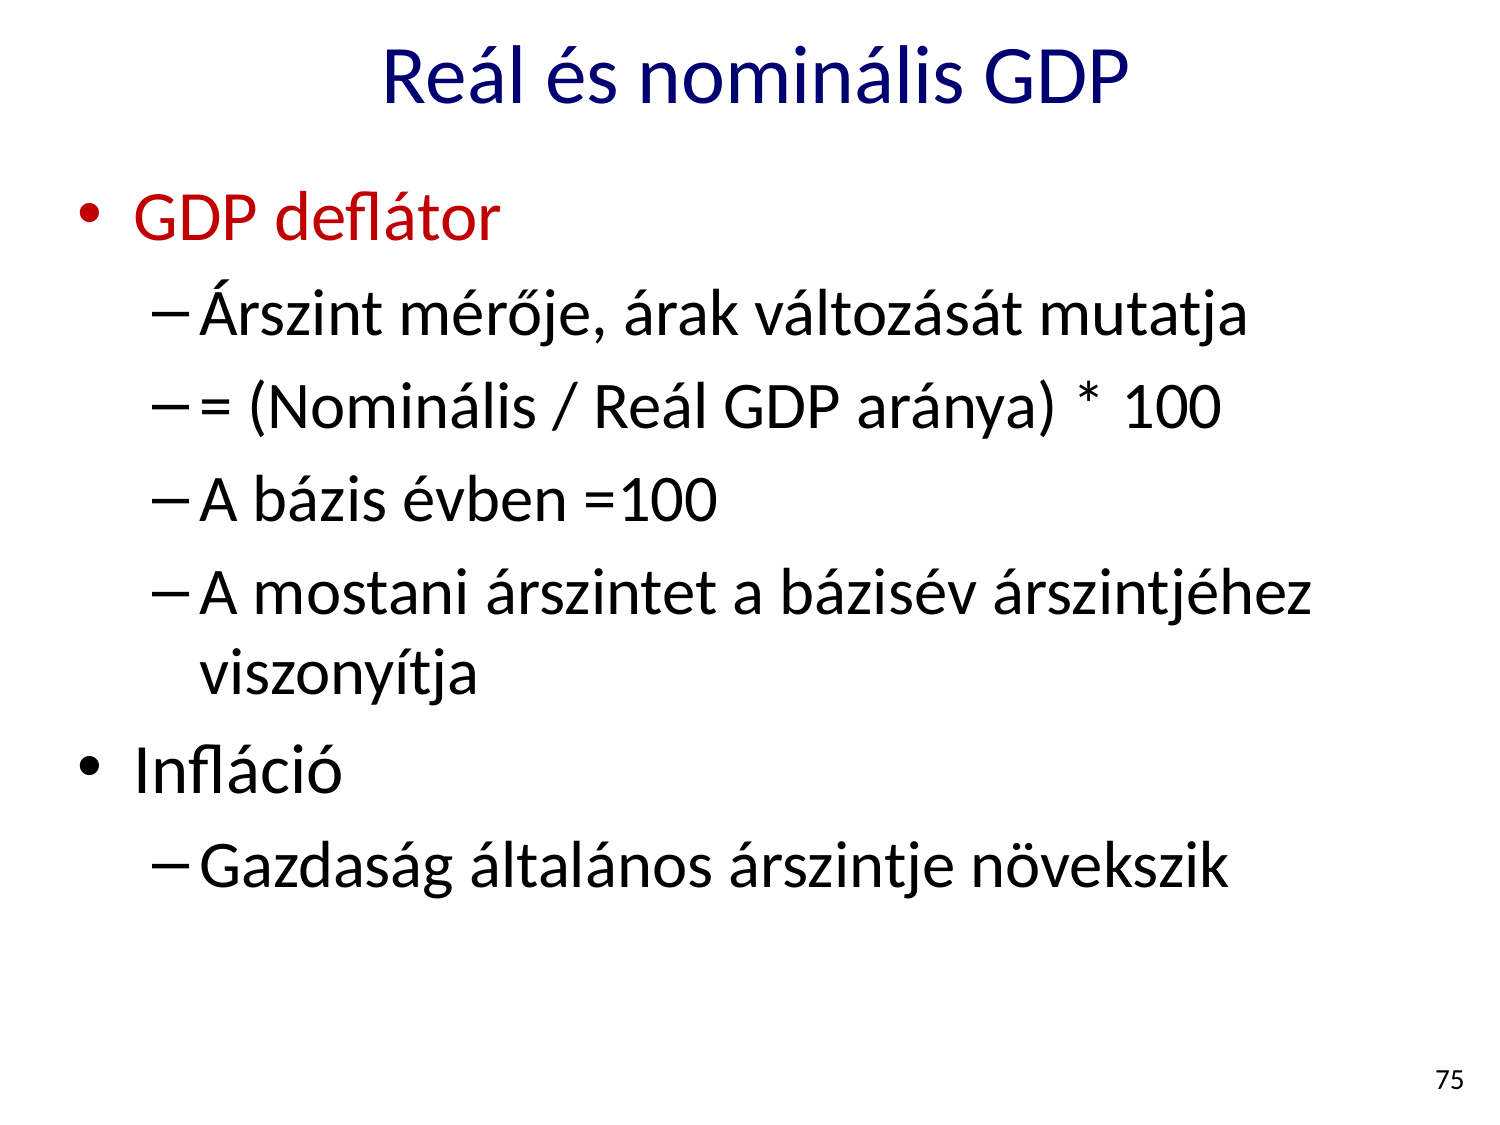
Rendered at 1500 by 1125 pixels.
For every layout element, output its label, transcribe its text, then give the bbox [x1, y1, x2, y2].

list GDP deflátor Árszint mérője, árak változását mutatja = (Nominális / Reál GDP aránya) * 100 A bázis évben =100 A mostani árszintet a bázisév árszintjéhez viszonyítja Infláció Gazdaság általános árszintje növekszik [62, 162, 1500, 1050]
slide_number 75 [1400, 1052, 1500, 1113]
title Reál és nominális GDP [37, 12, 1475, 138]
